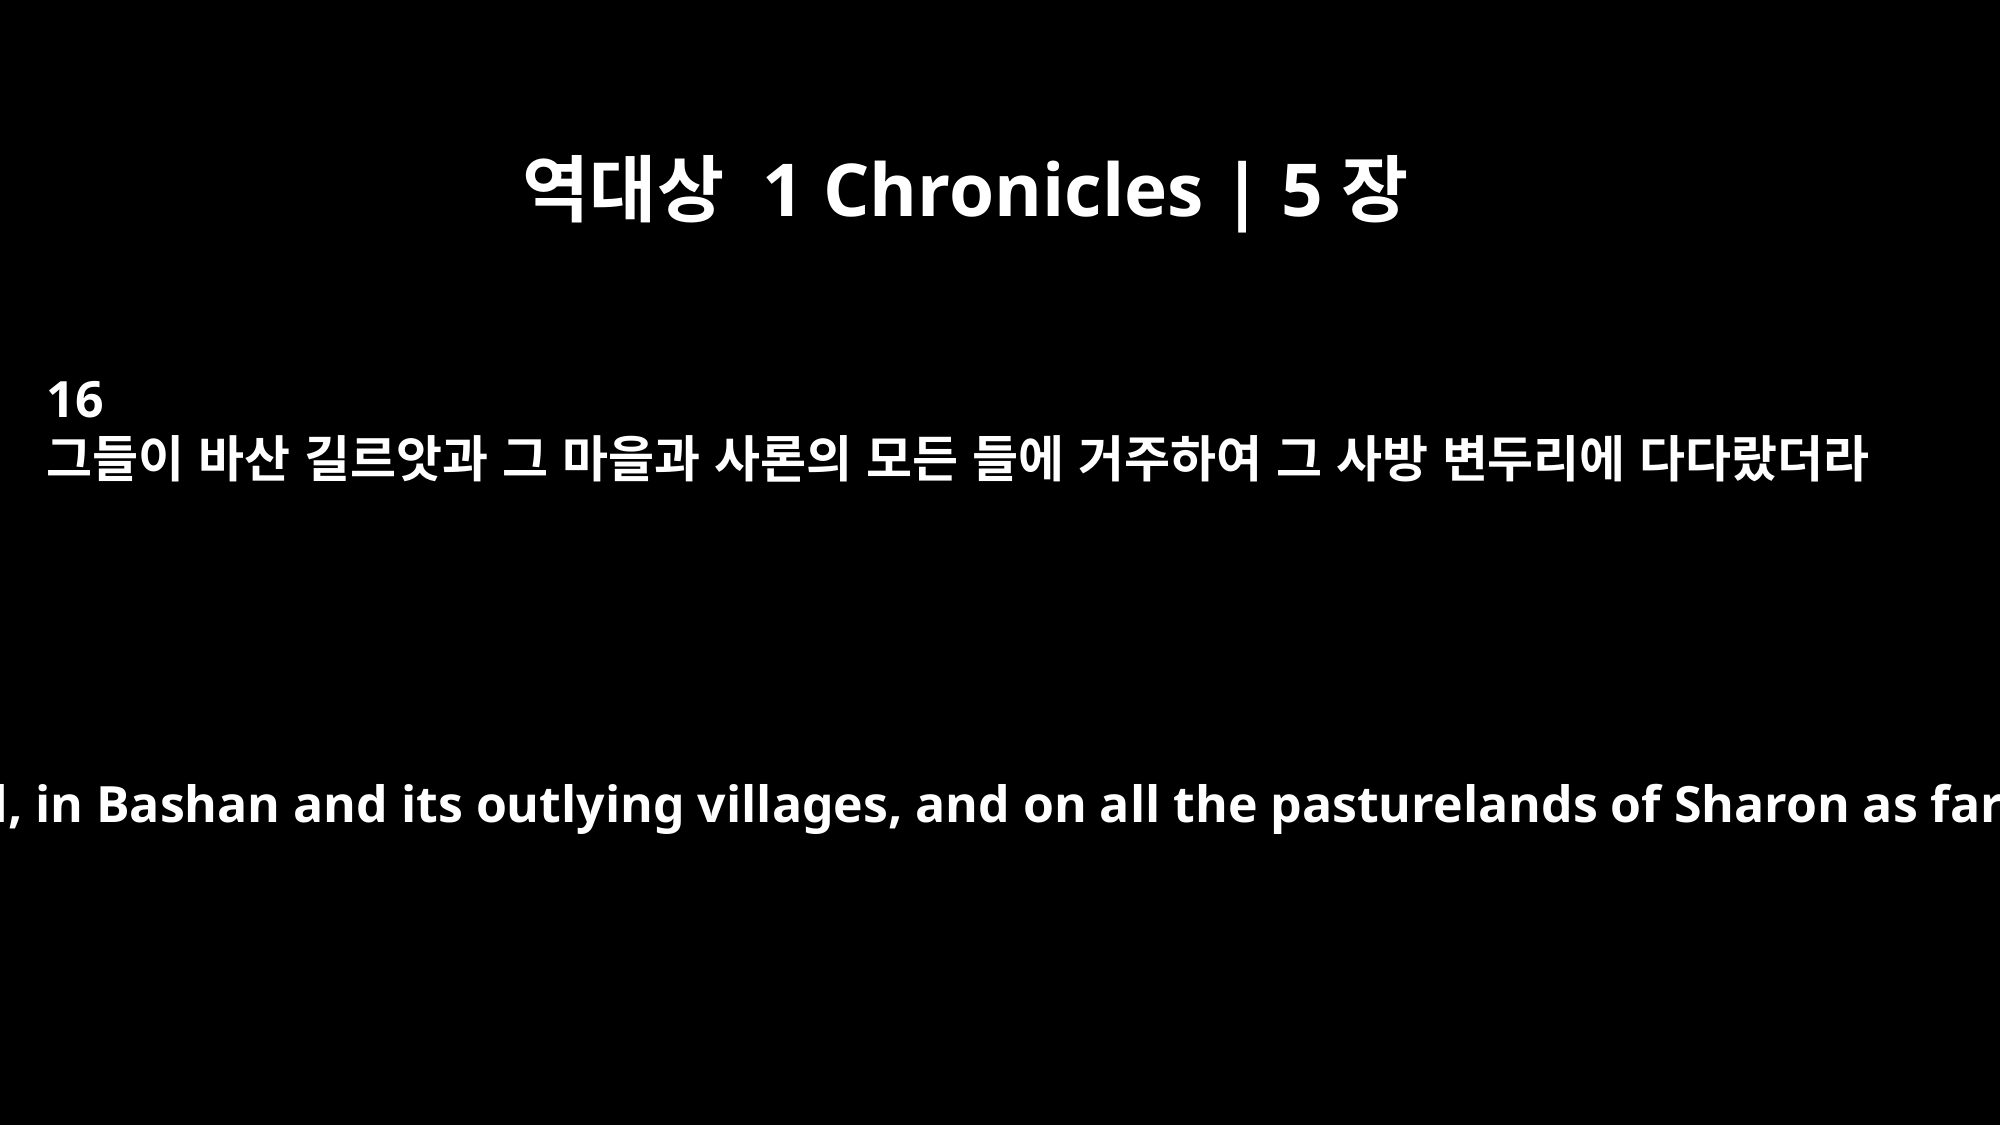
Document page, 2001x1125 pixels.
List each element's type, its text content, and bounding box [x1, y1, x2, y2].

text_box The Gadites lived in Gilead, in Bashan and its outlying villages, and on all the pasturelands of Sharon as far as they extended. [0, 764, 2000, 840]
text_box 16 그들이 바산 길르앗과 그 마을과 사론의 모든 들에 거주하여 그 사방 변두리에 다다랐더라 [31, 359, 1886, 495]
text_box 역대상 1 Chronicles | 5장 [507, 136, 1424, 239]
